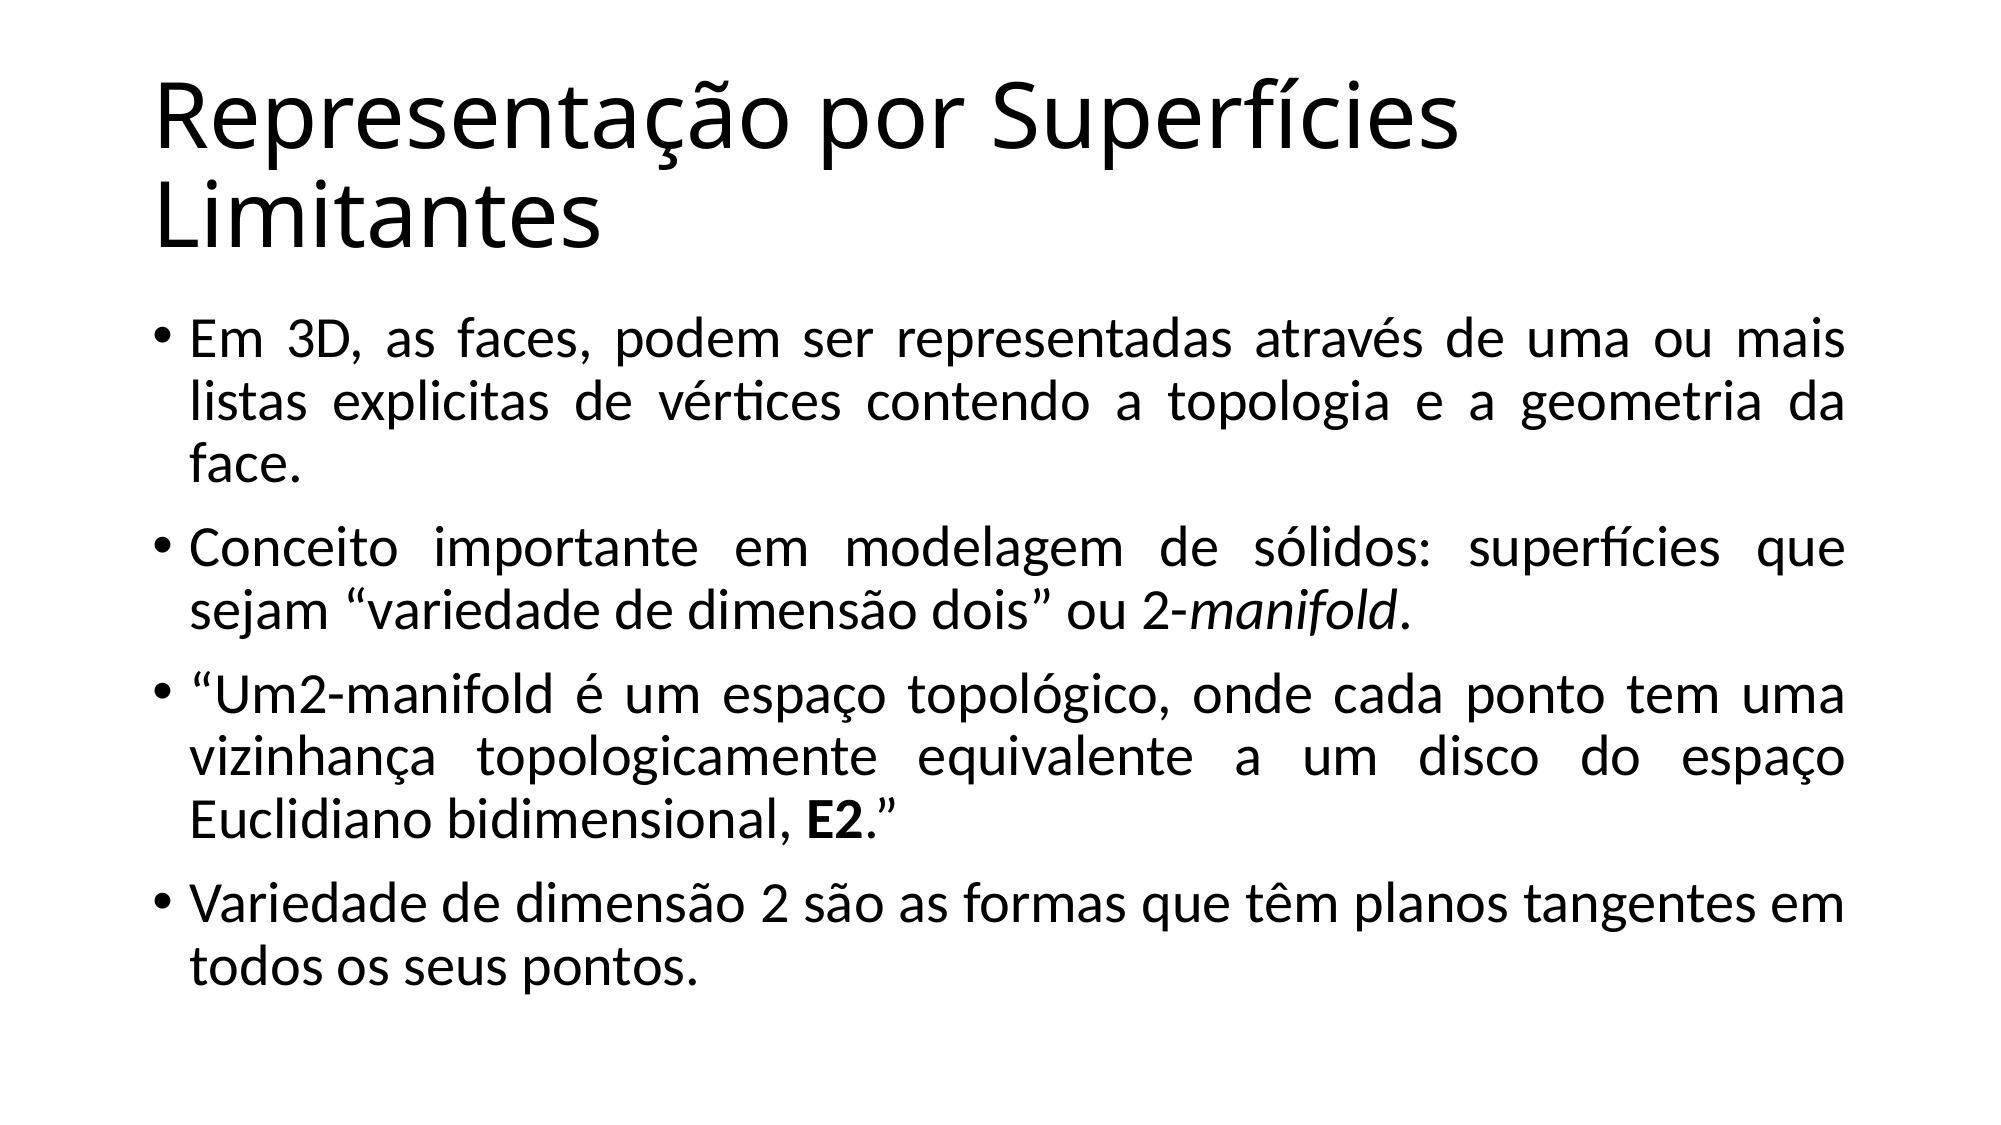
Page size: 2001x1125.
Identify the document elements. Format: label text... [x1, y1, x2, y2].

title Representação por Superfícies Limitantes [137, 59, 1863, 278]
list Em 3D, as faces, podem ser representadas através de uma ou mais listas explicitas de vértices contendo a topologia e a geometria da face. Conceito importante em modelagem de sólidos: superfícies que sejam “variedade de dimensão dois” ou 2-manifold. “Um2-manifold é um espaço topológico, onde cada ponto tem uma vizinhança topologicamente equivalente a um disco do espaço Euclidiano bidimensional, E2.” Variedade de dimensão 2 são as formas que têm planos tangentes em todos os seus pontos. [137, 299, 1863, 1014]
